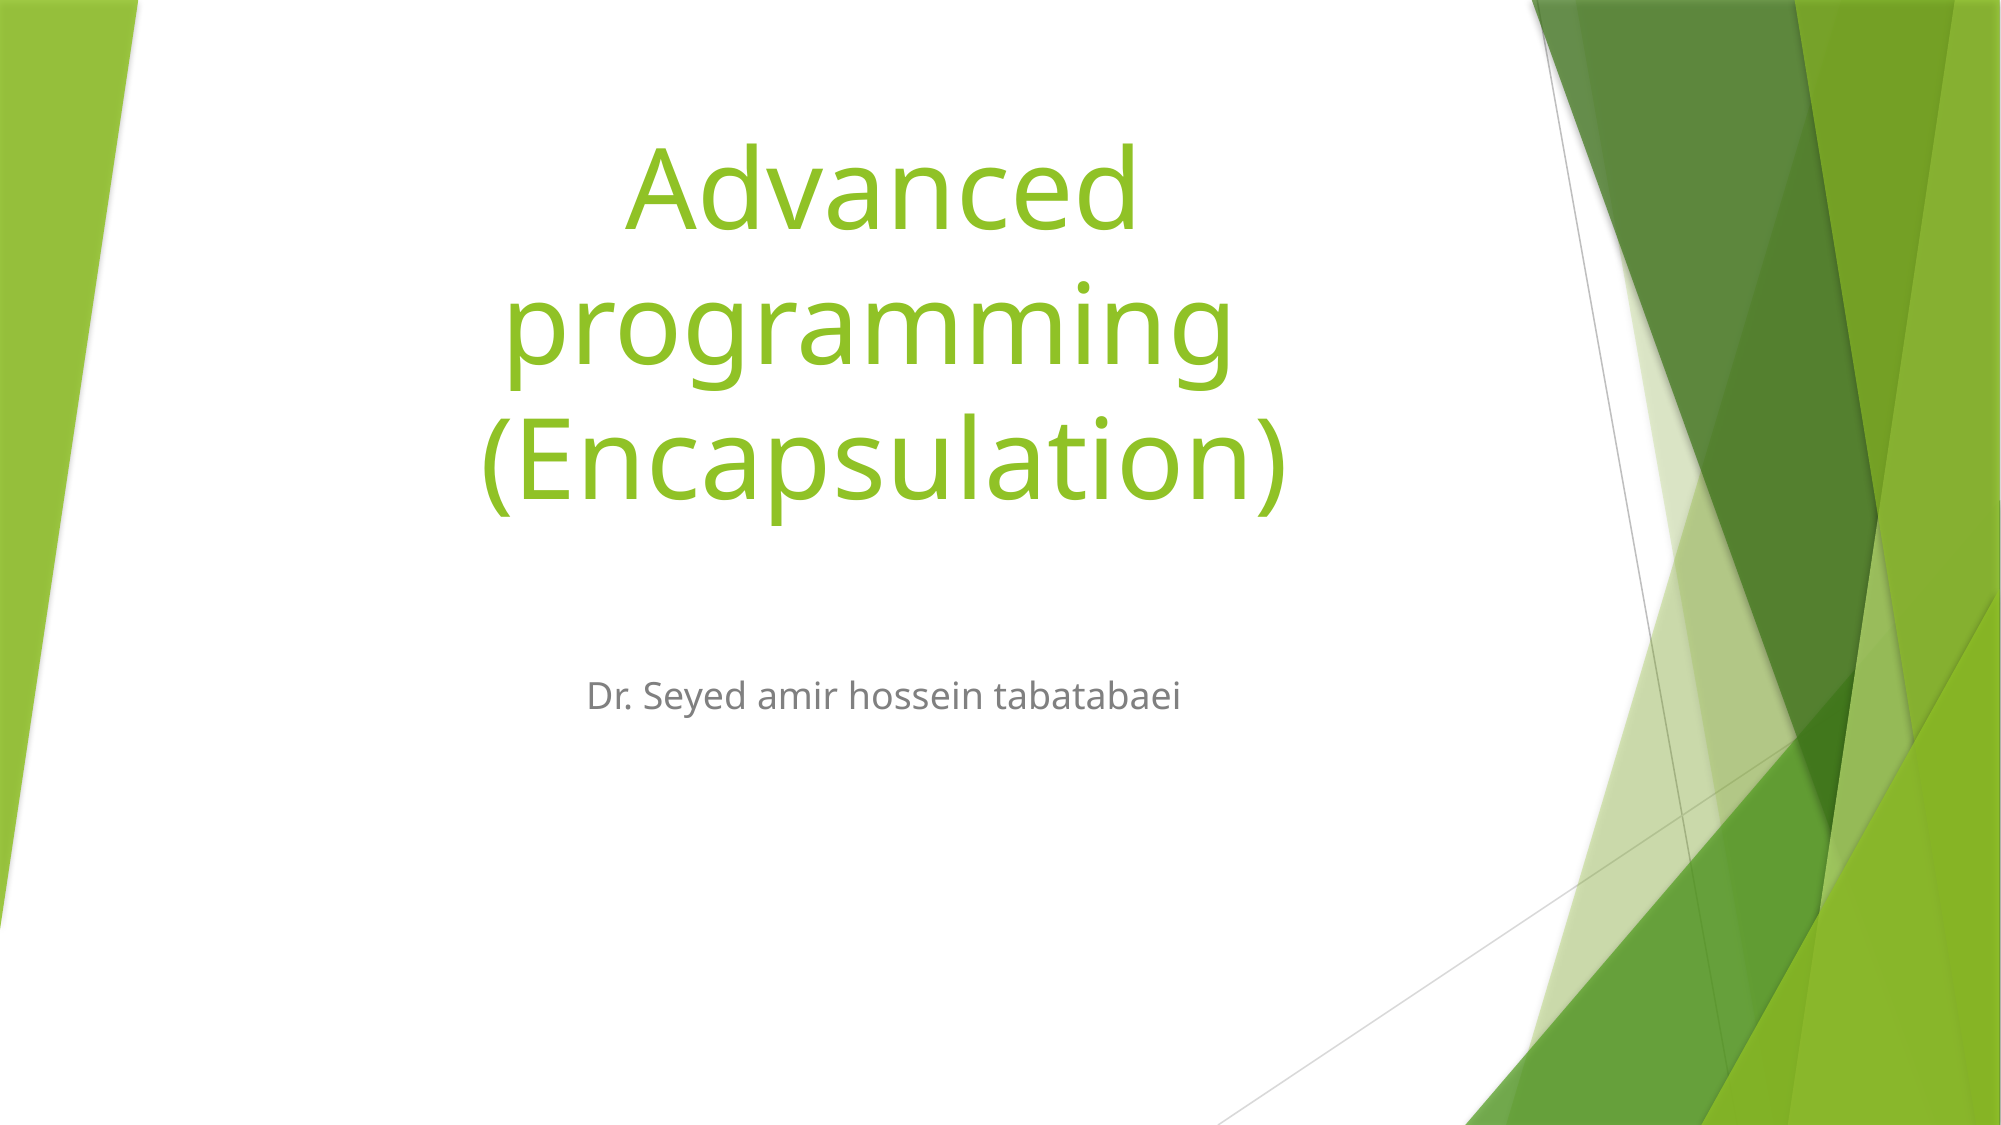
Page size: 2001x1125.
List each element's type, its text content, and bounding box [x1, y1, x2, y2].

subtitle Dr. Seyed amir hossein tabatabaei [247, 664, 1522, 845]
title Advanced programming (Encapsulation) [247, 394, 1522, 664]
